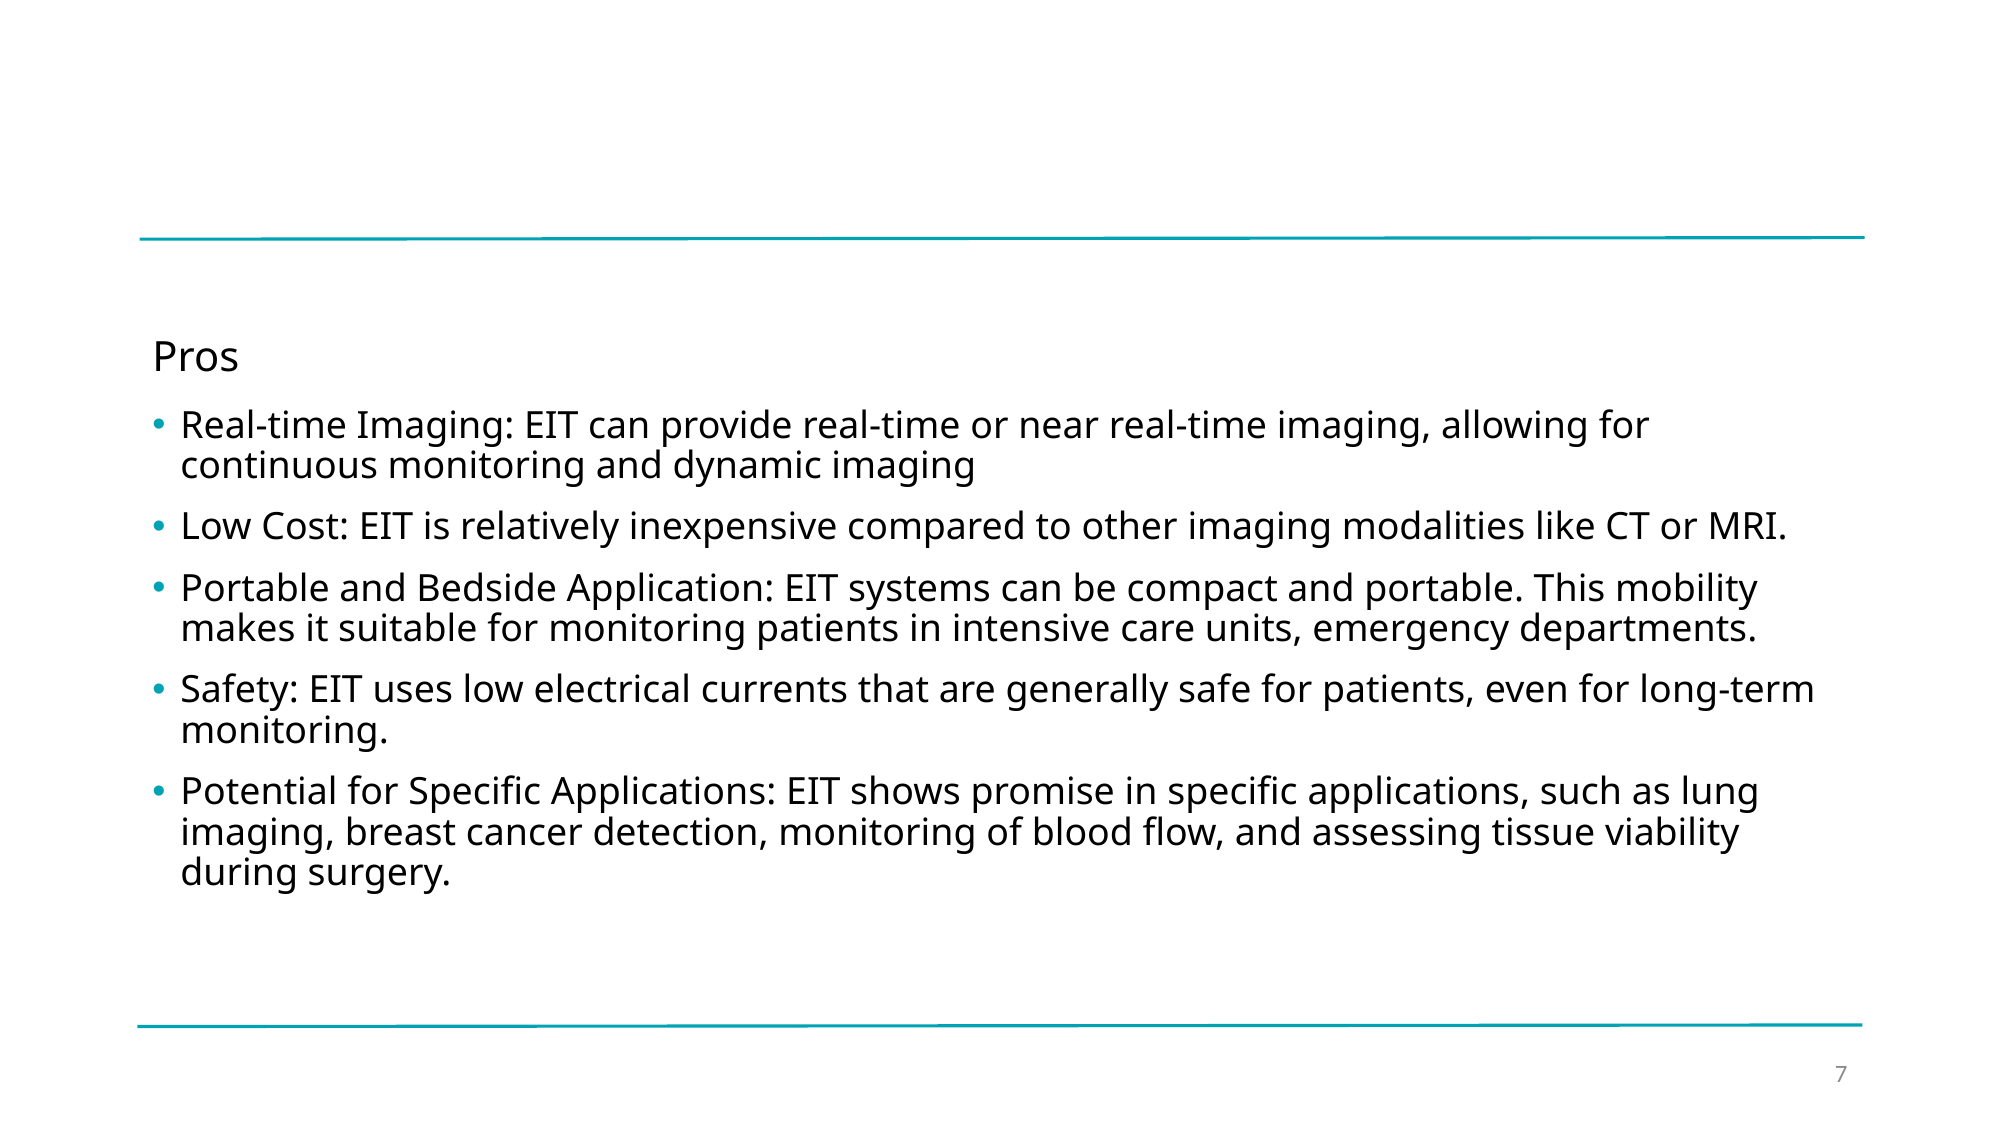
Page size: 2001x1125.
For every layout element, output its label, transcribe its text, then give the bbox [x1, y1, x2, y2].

title Pros [137, 296, 1863, 398]
slide_number 7 [1412, 1042, 1863, 1103]
list Real-time Imaging: EIT can provide real-time or near real-time imaging, allowing for continuous monitoring and dynamic imaging Low Cost: EIT is relatively inexpensive compared to other imaging modalities like CT or MRI. Portable and Bedside Application: EIT systems can be compact and portable. This mobility makes it suitable for monitoring patients in intensive care units, emergency departments. Safety: EIT uses low electrical currents that are generally safe for patients, even for long-term monitoring. Potential for Specific Applications: EIT shows promise in specific applications, such as lung imaging, breast cancer detection, monitoring of blood flow, and assessing tissue viability during surgery. [137, 398, 1863, 990]
